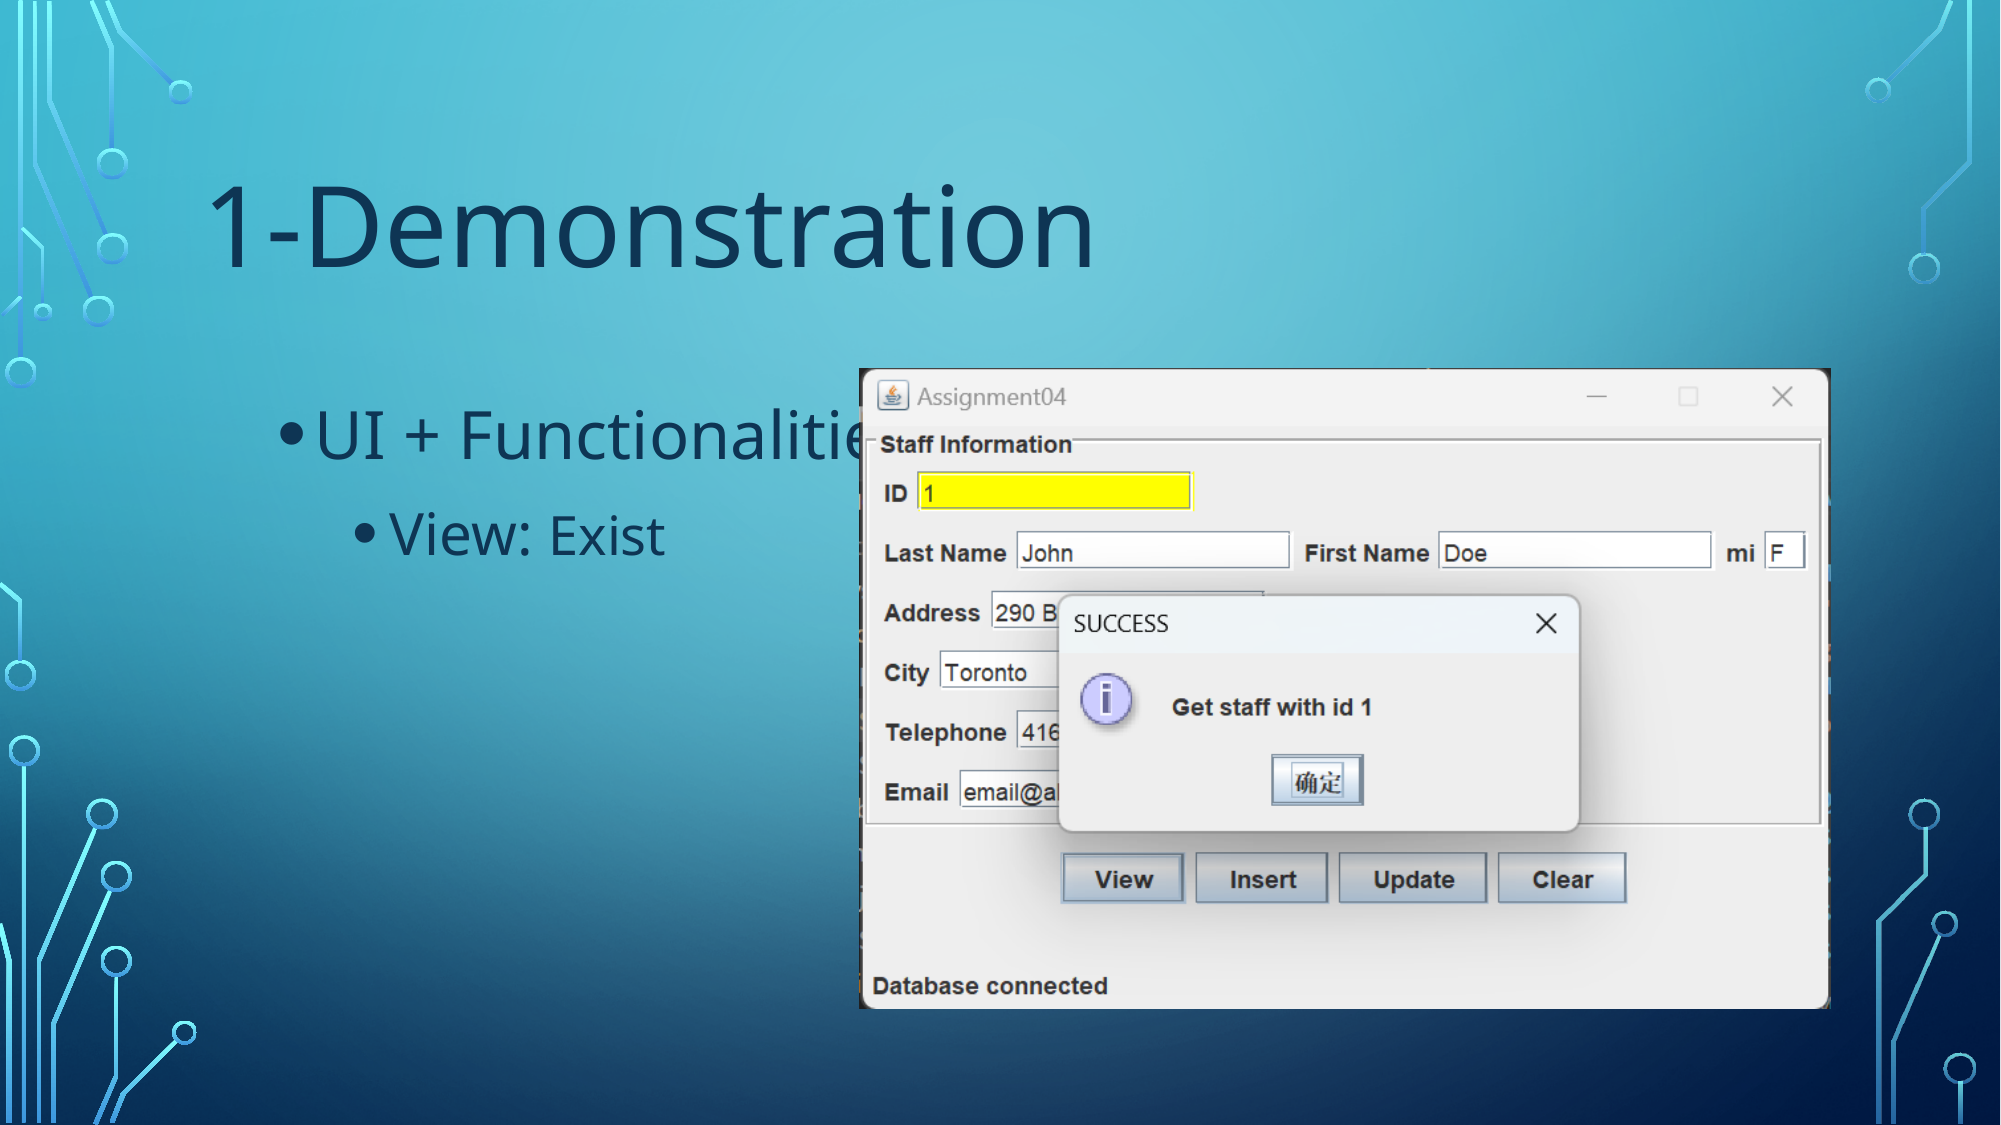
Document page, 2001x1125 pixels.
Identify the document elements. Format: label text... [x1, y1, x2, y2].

title 1-Demonstration [187, 101, 1813, 344]
list UI + Functionalities View: Exist [187, 369, 858, 950]
picture [858, 368, 1831, 1010]
